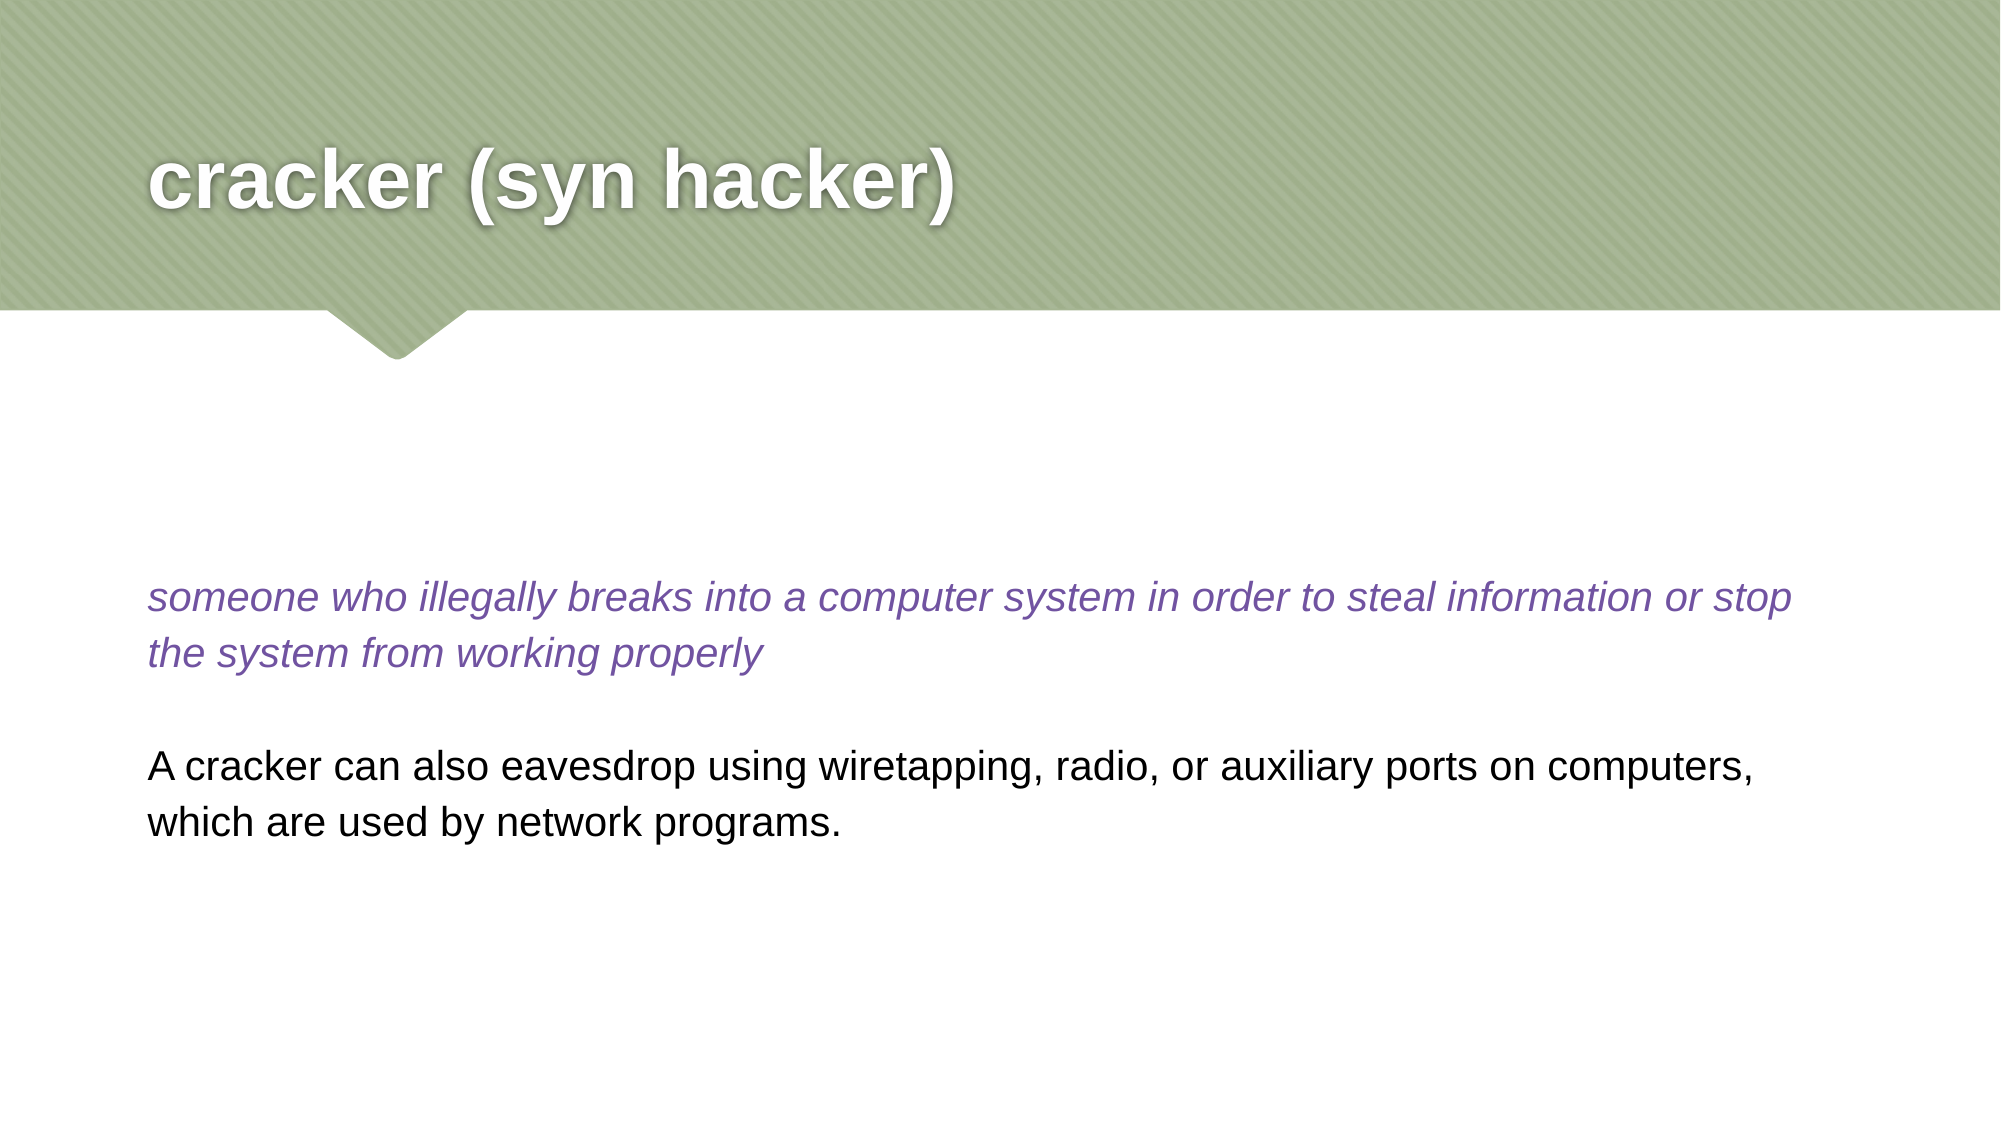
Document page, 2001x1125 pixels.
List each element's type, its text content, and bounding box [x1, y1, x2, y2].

title cracker (syn hacker) [132, 73, 1868, 233]
text_box someone who illegally breaks into a computer system in order to steal information or stop the system from working properly A cracker can also eavesdrop using wiretapping, radio, or auxiliary ports on computers, which are used by network programs. [132, 556, 1868, 853]
